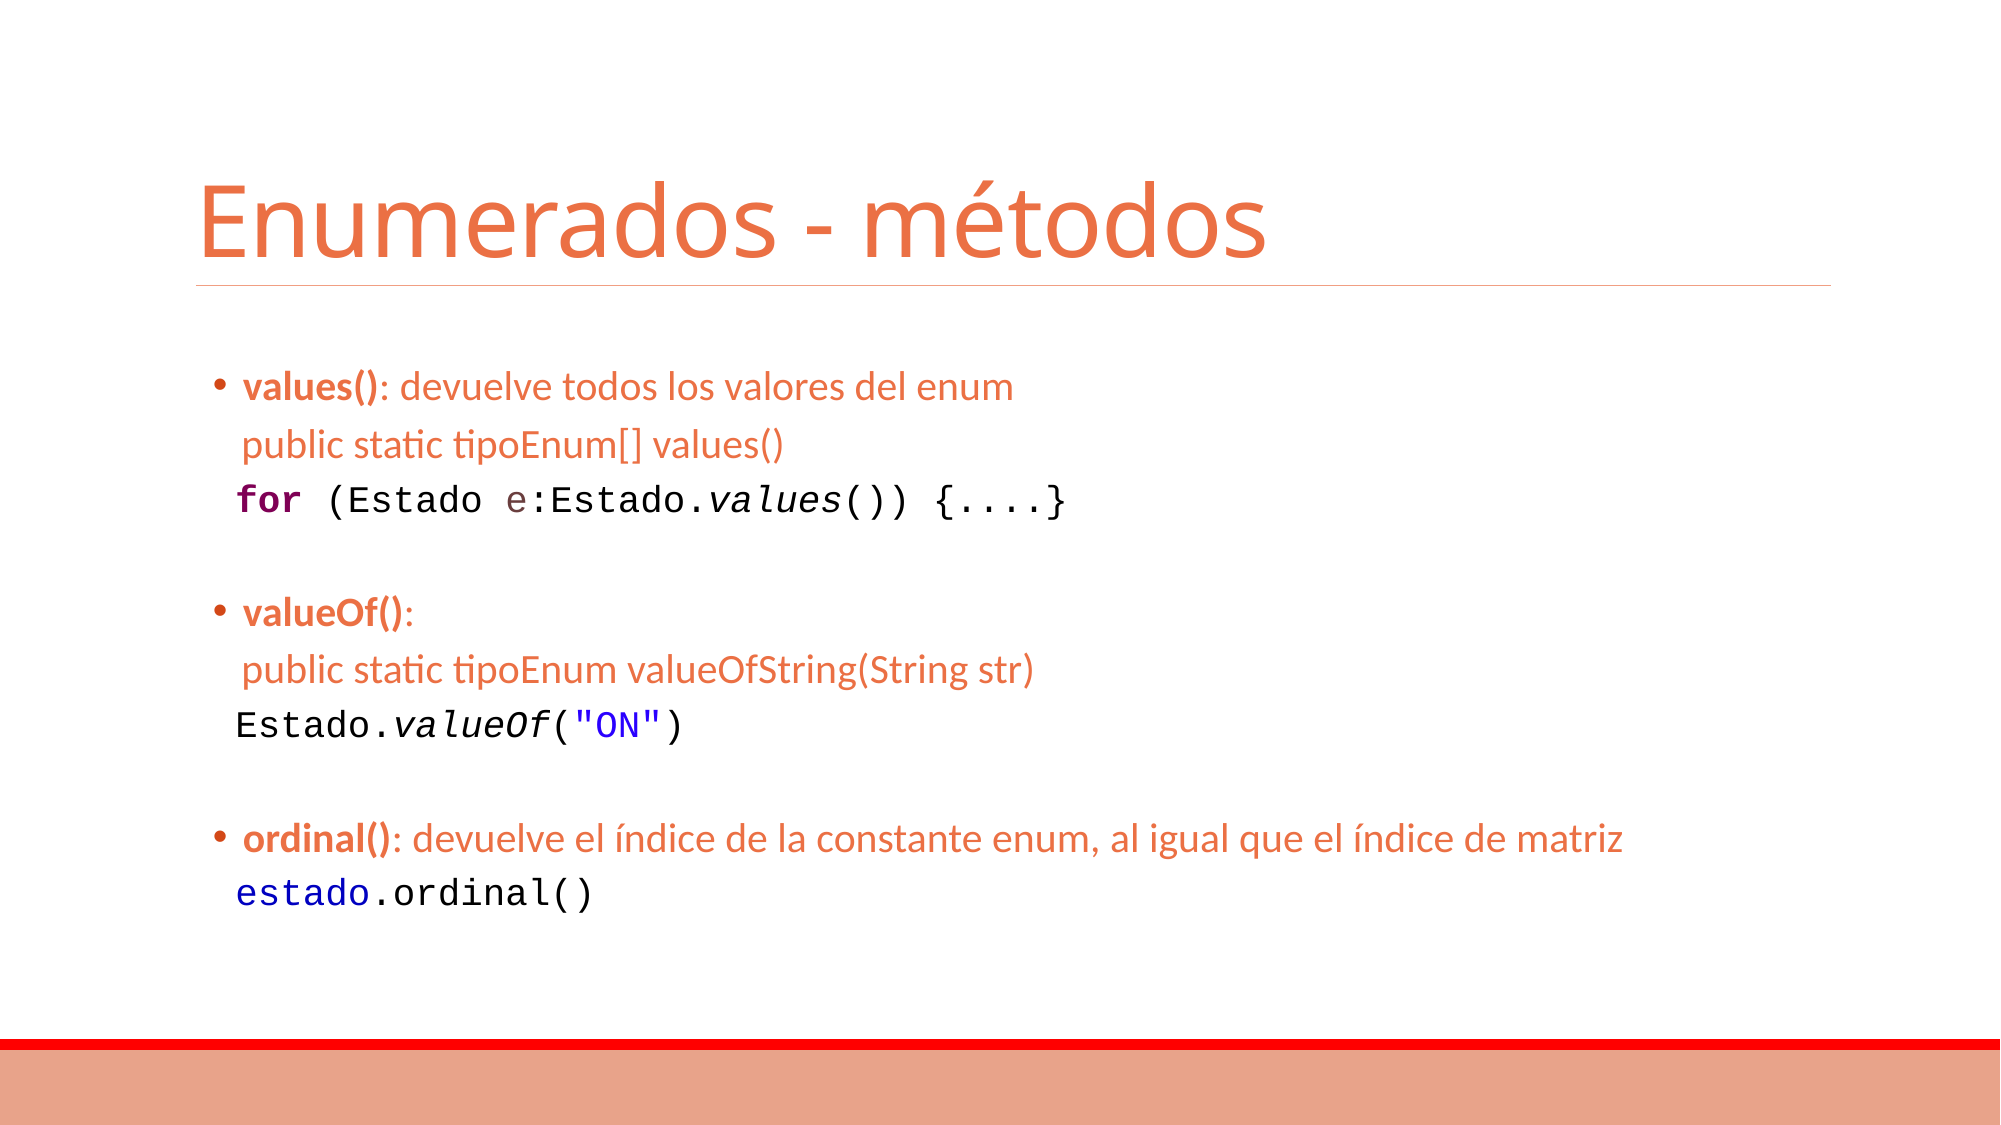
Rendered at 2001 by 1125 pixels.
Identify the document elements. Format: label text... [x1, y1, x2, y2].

title Enumerados - métodos [180, 47, 1830, 285]
list values(): devuelve todos los valores del enum public static tipoEnum[] values() for (Estado e:Estado.values()) {....} valueOf(): public static tipoEnum valueOfString(String str) Estado.valueOf("ON") ordinal(): devuelve el índice de la constante enum, al igual que el índice de matriz estado.ordinal() [180, 302, 1830, 963]
